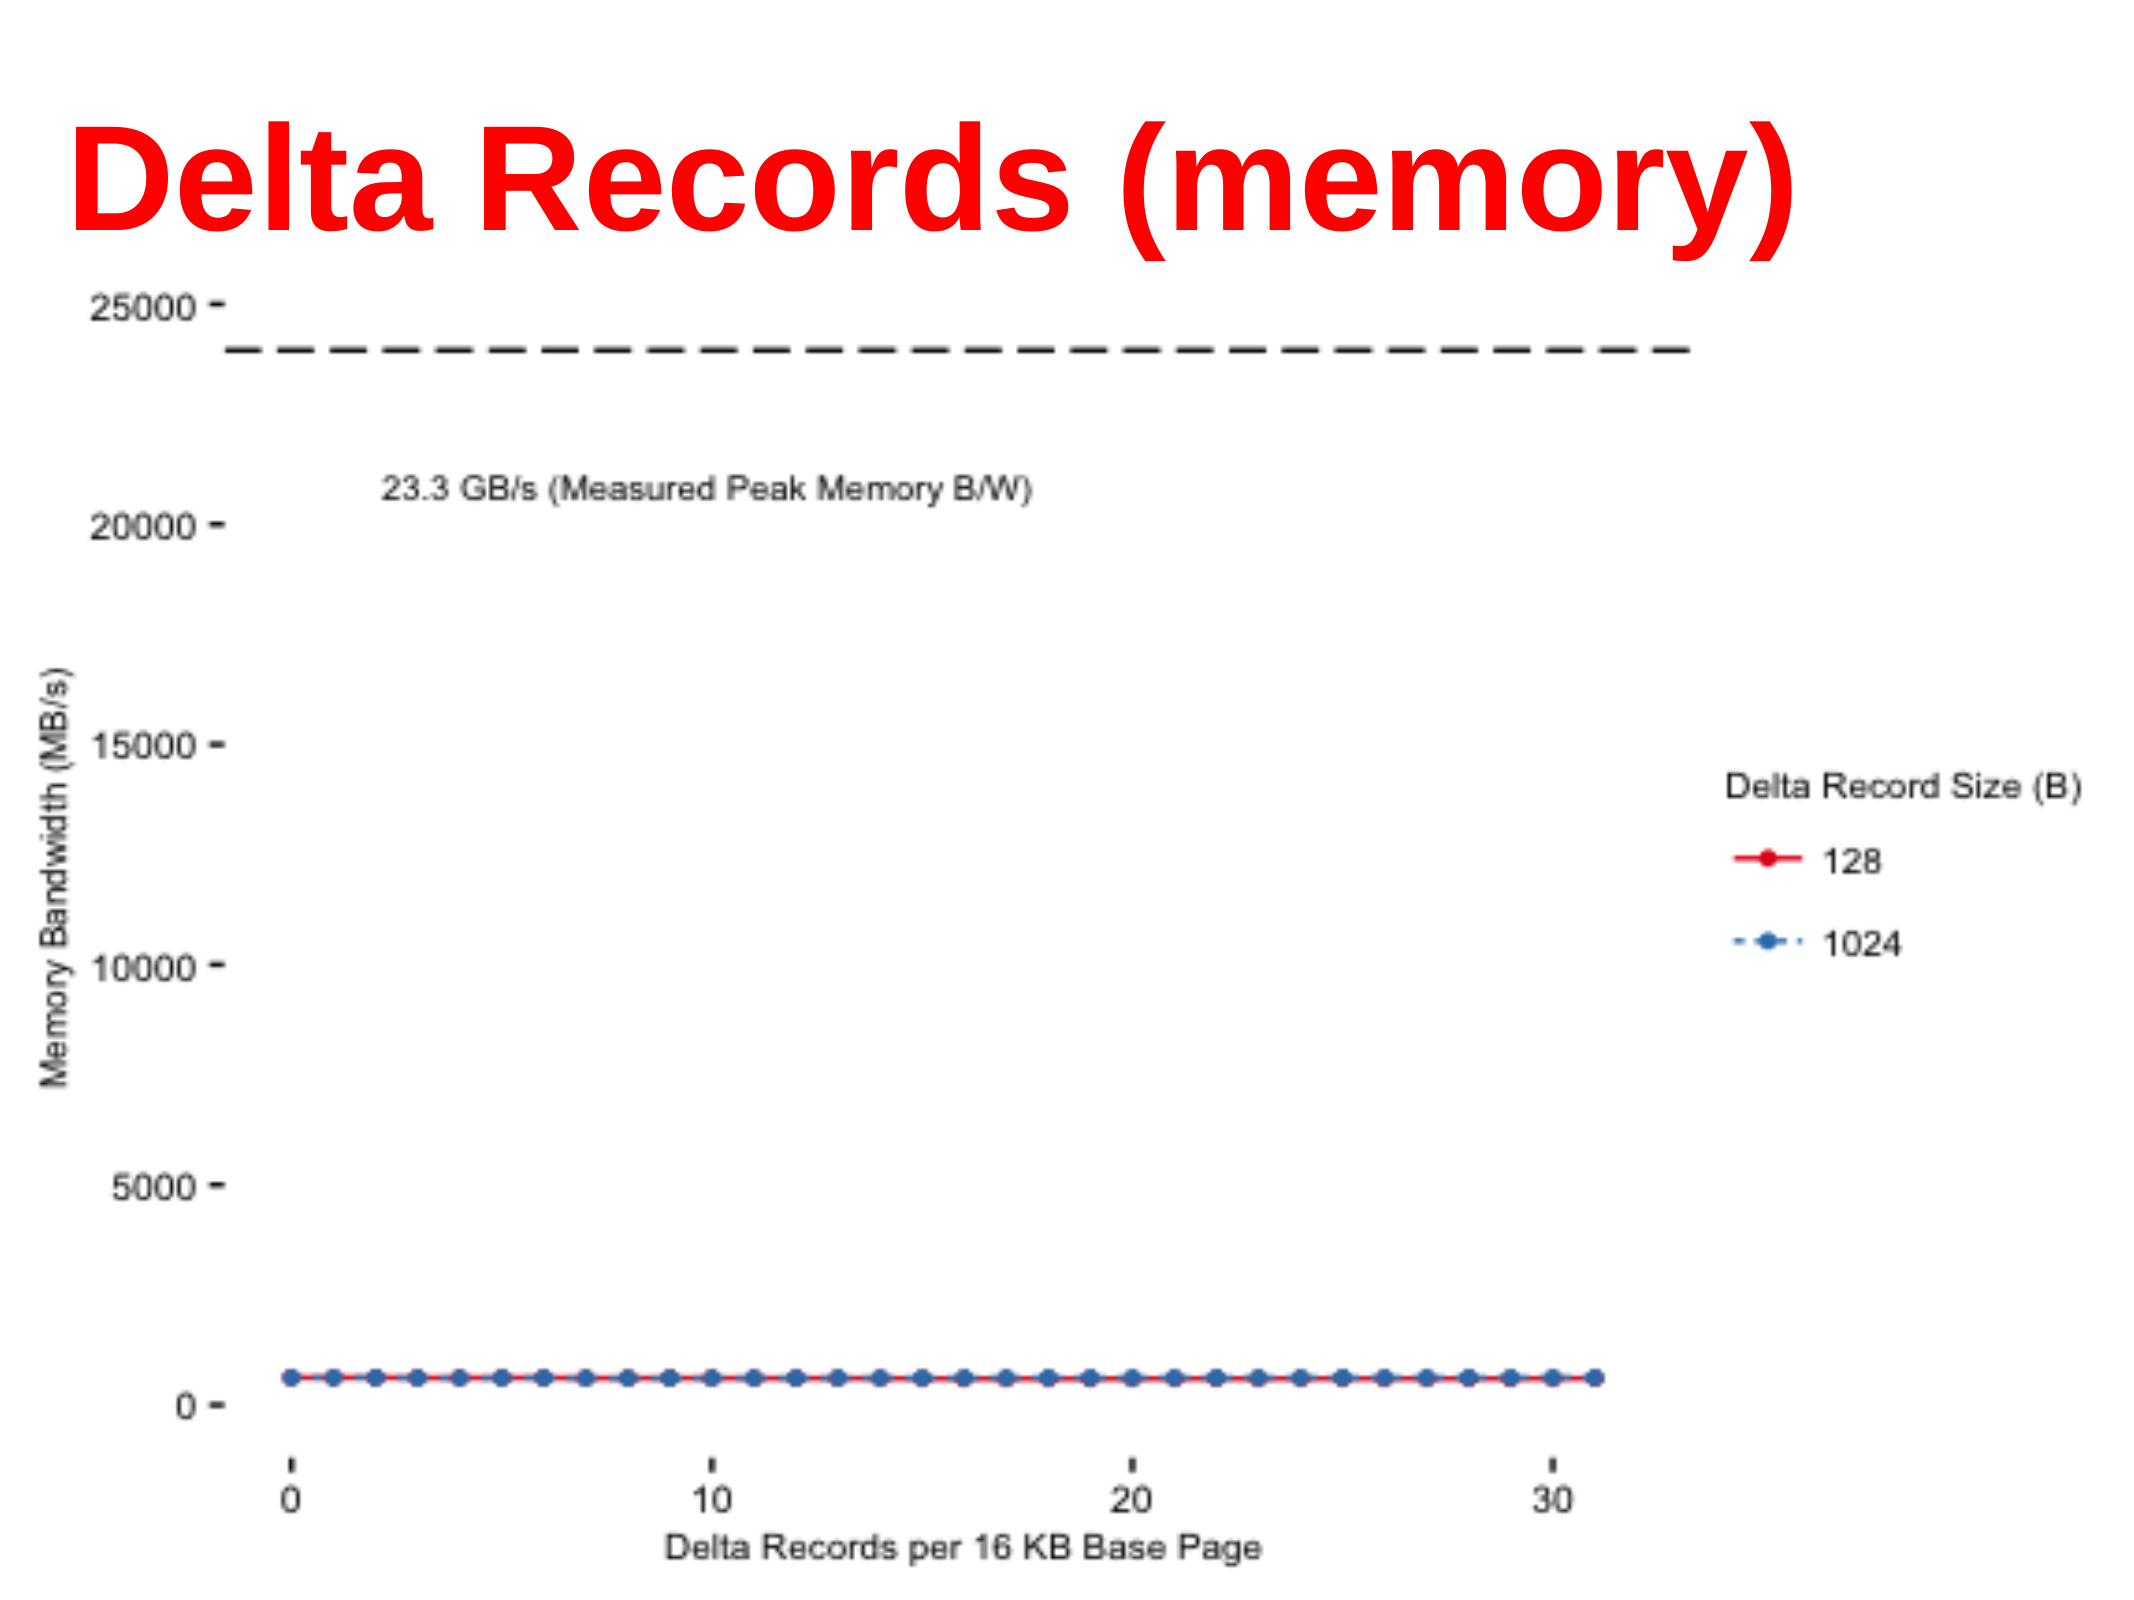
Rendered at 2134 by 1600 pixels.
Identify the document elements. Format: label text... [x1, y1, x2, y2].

picture [0, 268, 2134, 1600]
title Delta Records (memory) [58, 62, 2075, 268]
